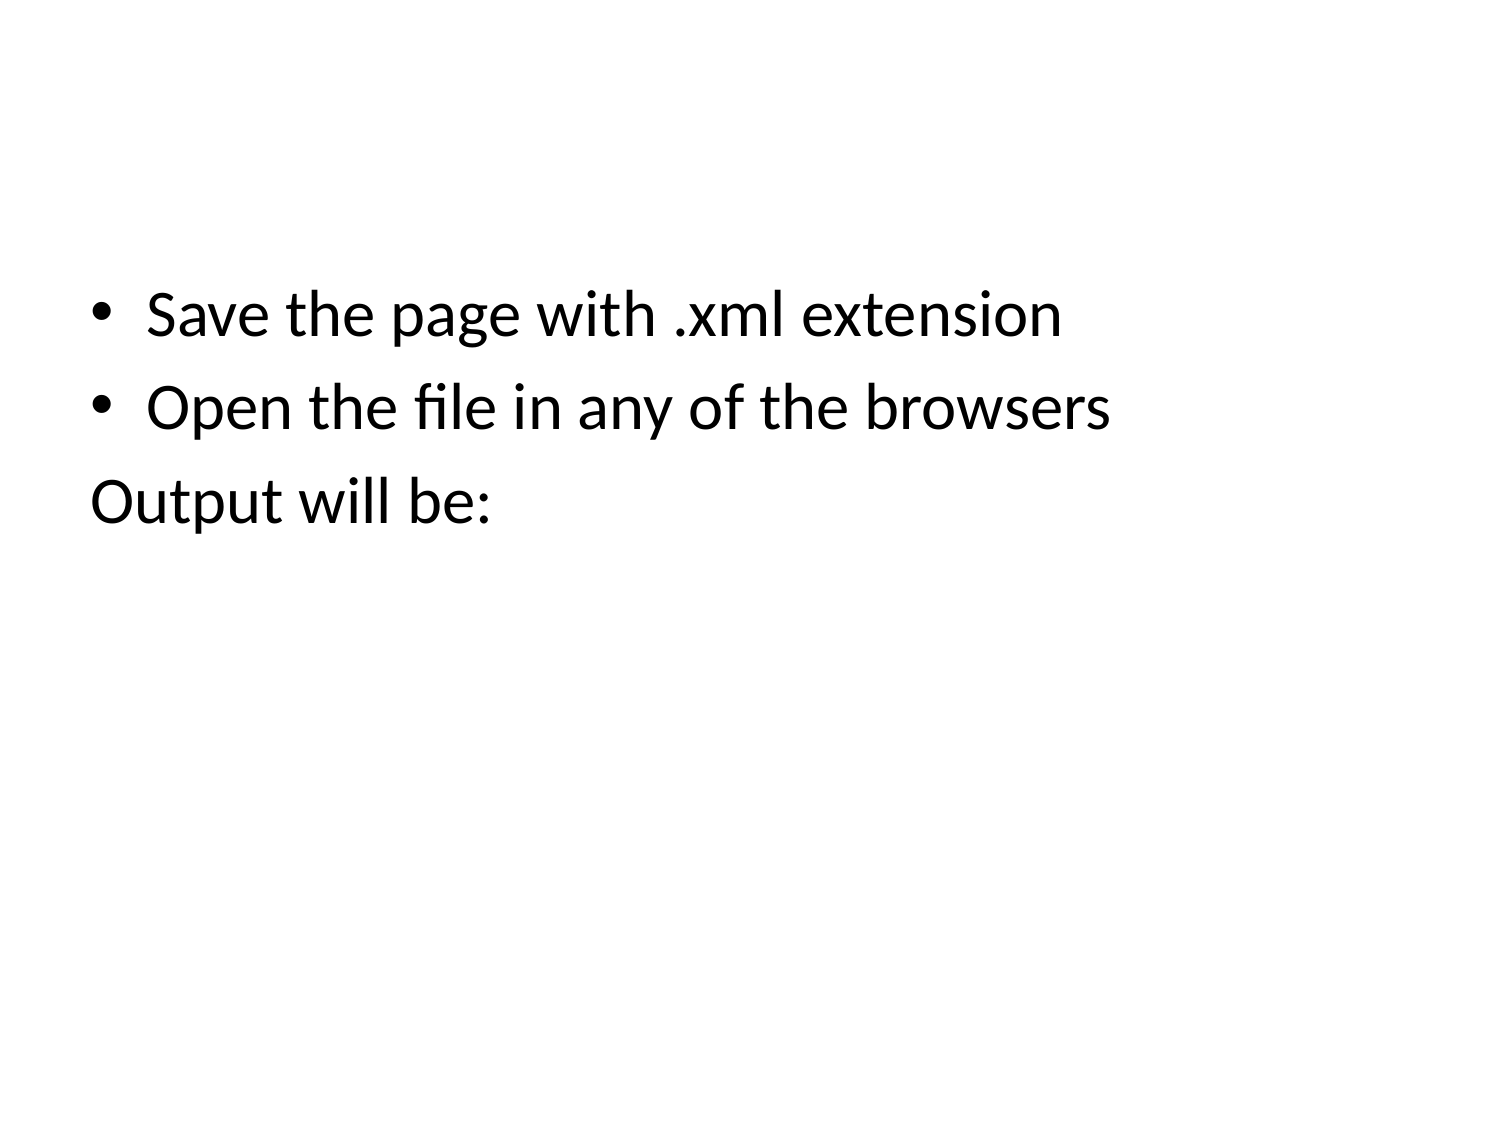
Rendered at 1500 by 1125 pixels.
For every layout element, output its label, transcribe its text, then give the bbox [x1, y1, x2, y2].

list Save the page with .xml extension Open the file in any of the browsers Output will be: [75, 262, 1425, 1005]
